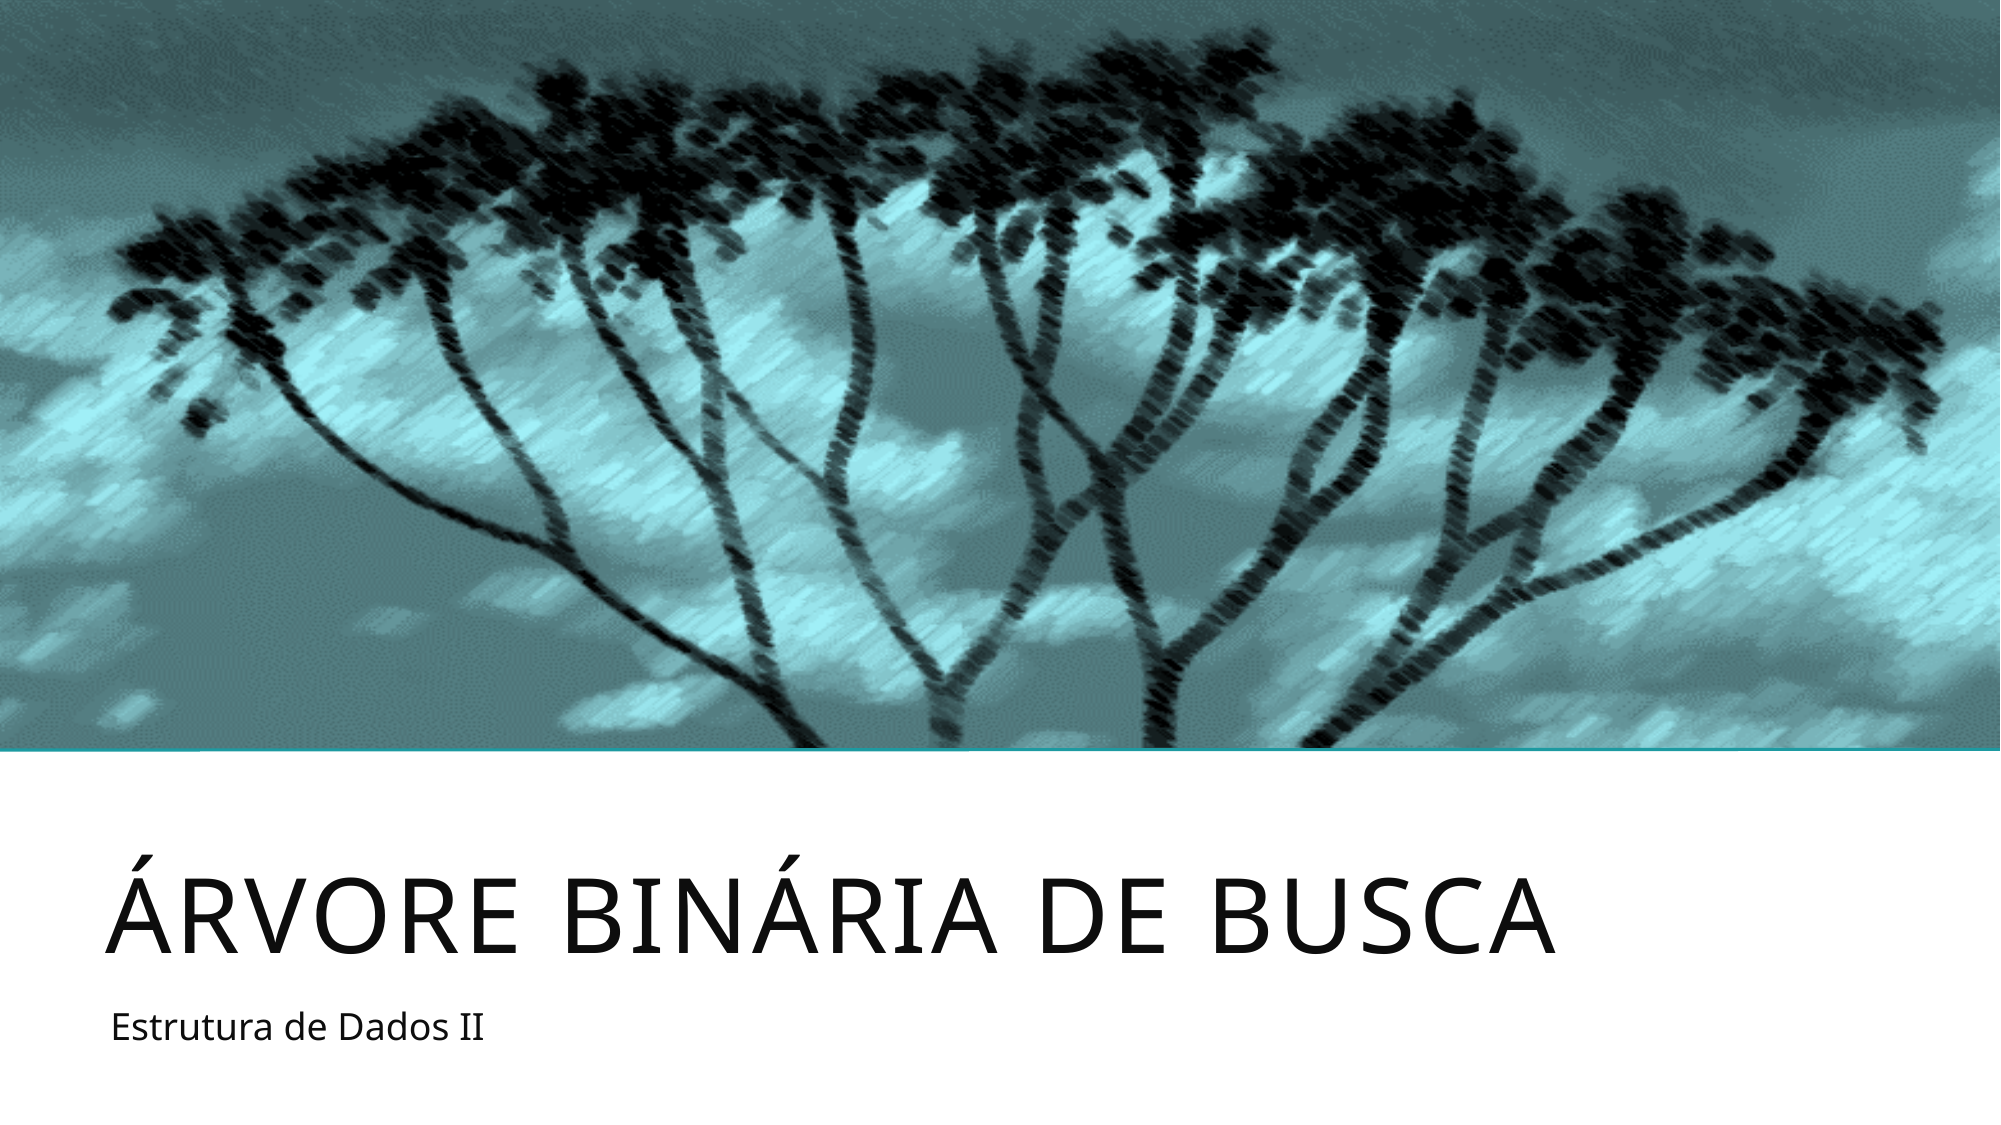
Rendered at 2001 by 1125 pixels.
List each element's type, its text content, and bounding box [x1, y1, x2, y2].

subtitle Estrutura de Dados II [95, 980, 1864, 1071]
title Árvore Binária de busca [90, 842, 1871, 1005]
